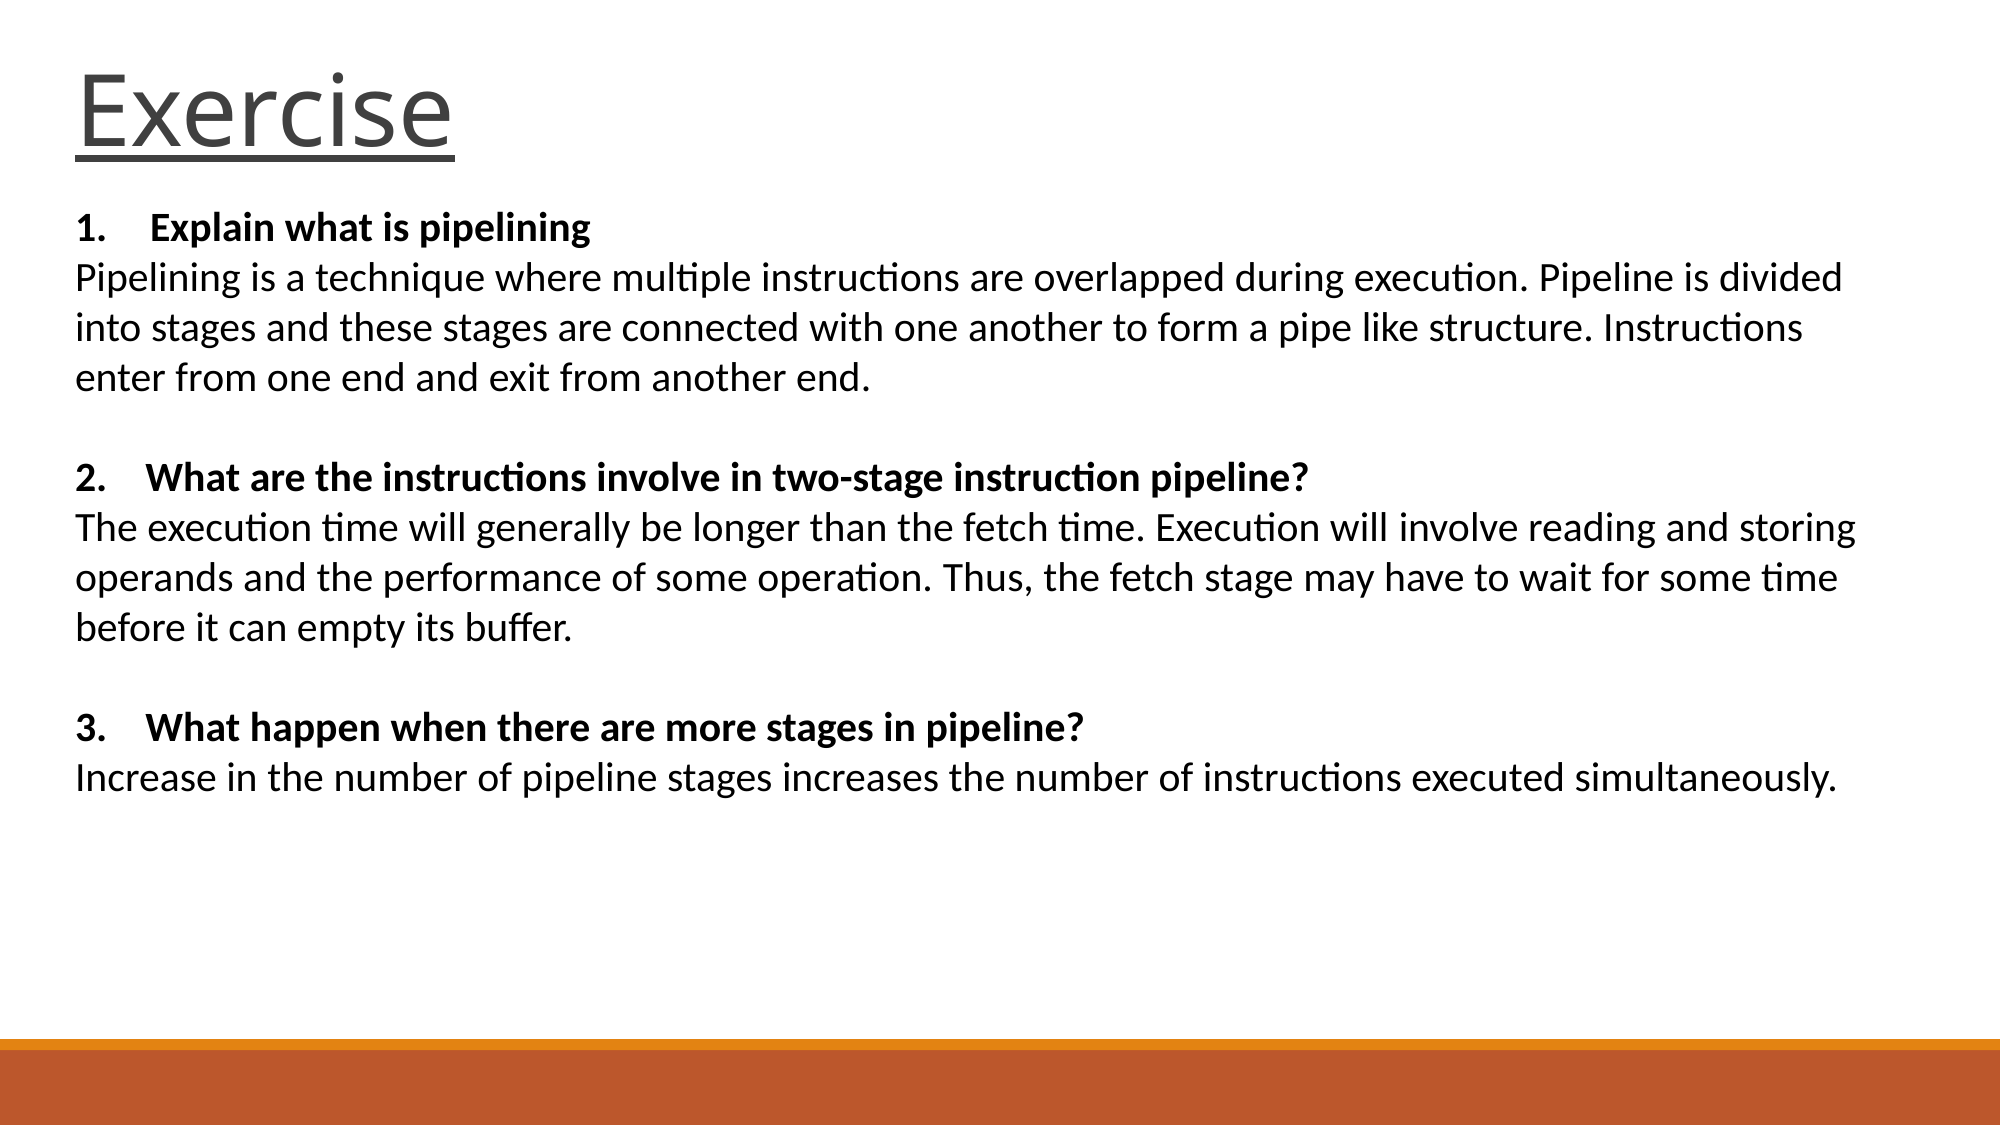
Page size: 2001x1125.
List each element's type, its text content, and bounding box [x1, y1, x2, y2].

title Exercise [75, 46, 1742, 169]
list Explain what is pipelining Pipelining is a technique where multiple instructions are overlapped during execution. Pipeline is divided into stages and these stages are connected with one another to form a pipe like structure. Instructions enter from one end and exit from another end. 2. What are the instructions involve in two-stage instruction pipeline? The execution time will generally be longer than the fetch time. Execution will involve reading and storing operands and the performance of some operation. Thus, the fetch stage may have to wait for some time before it can empty its buffer. 3. What happen when there are more stages in pipeline? Increase in the number of pipeline stages increases the number of instructions executed simultaneously. [75, 200, 1877, 907]
